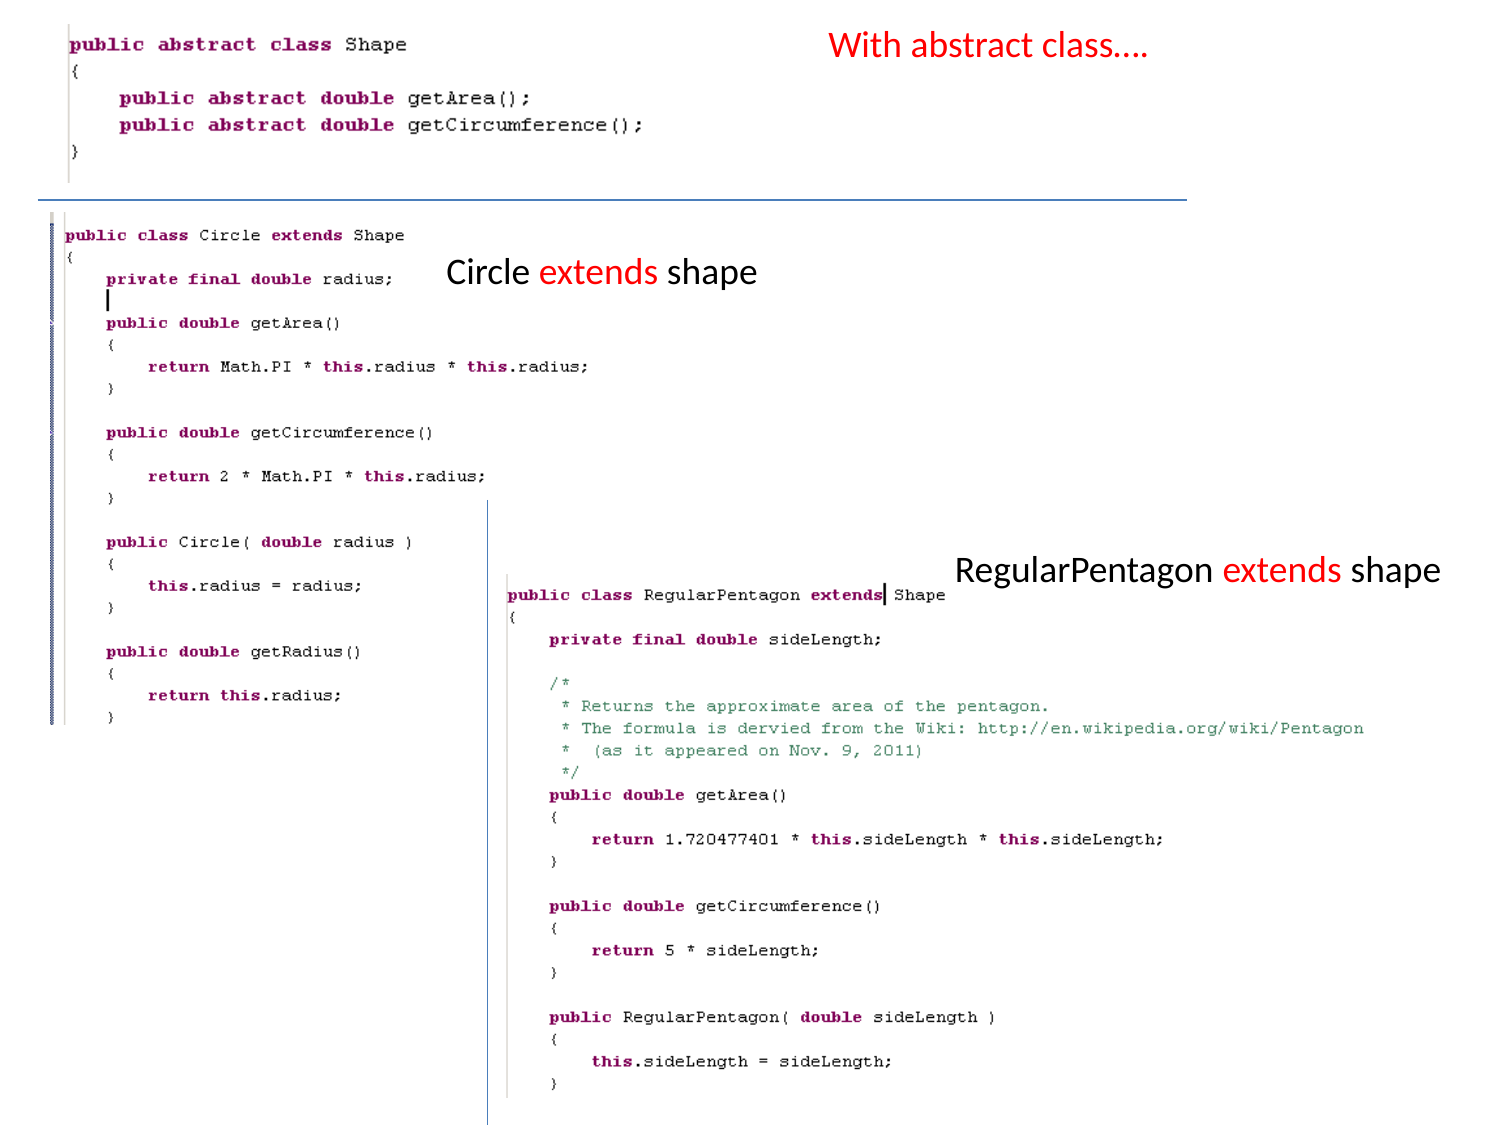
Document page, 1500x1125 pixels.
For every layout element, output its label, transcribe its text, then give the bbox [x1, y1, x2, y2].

text_box Circle extends shape [679, 239, 773, 300]
text_box RegularPentagon extends shape [940, 537, 1457, 598]
picture [49, 212, 1405, 1099]
picture [62, 24, 697, 183]
text_box With abstract class…. [813, 12, 1165, 73]
